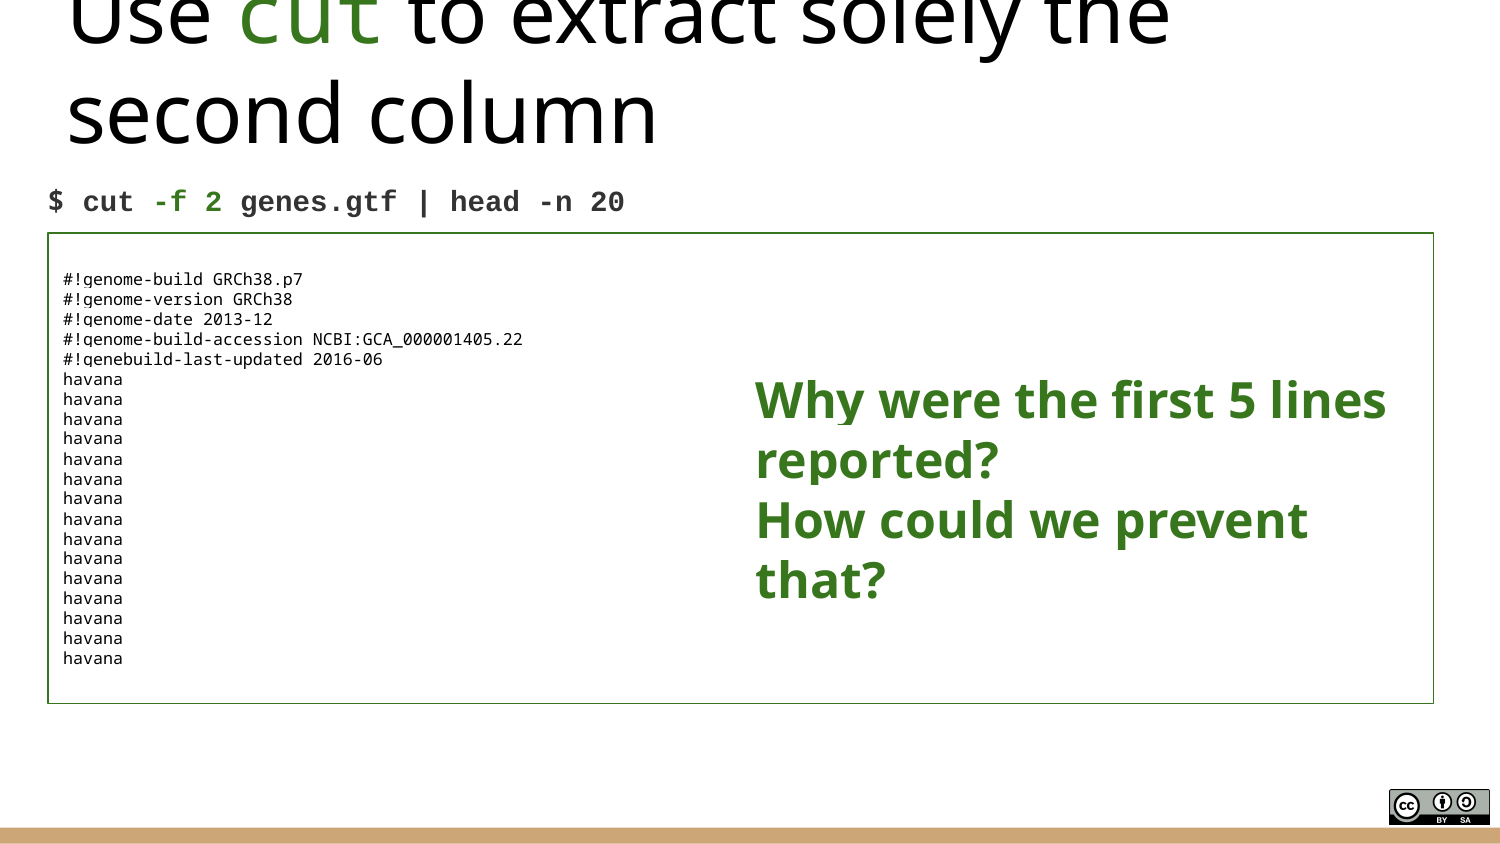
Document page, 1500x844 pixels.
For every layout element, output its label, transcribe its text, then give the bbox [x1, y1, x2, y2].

title Use cut to extract solely the second column [51, 14, 1449, 151]
text_box $ cut -f 2 genes.gtf | head -n 20 [32, 145, 770, 253]
text_box Why were the first 5 lines reported? How could we prevent that? [740, 340, 1427, 637]
text_box #!genome-build GRCh38.p7 #!genome-version GRCh38 #!genome-date 2013-12 #!genome-build-accession NCBI:GCA_000001405.22 #!genebuild-last-updated 2016-06 havana havana havana havana havana havana havana havana havana havana havana havana havana havana havana [48, 233, 1434, 704]
picture [1389, 789, 1490, 825]
